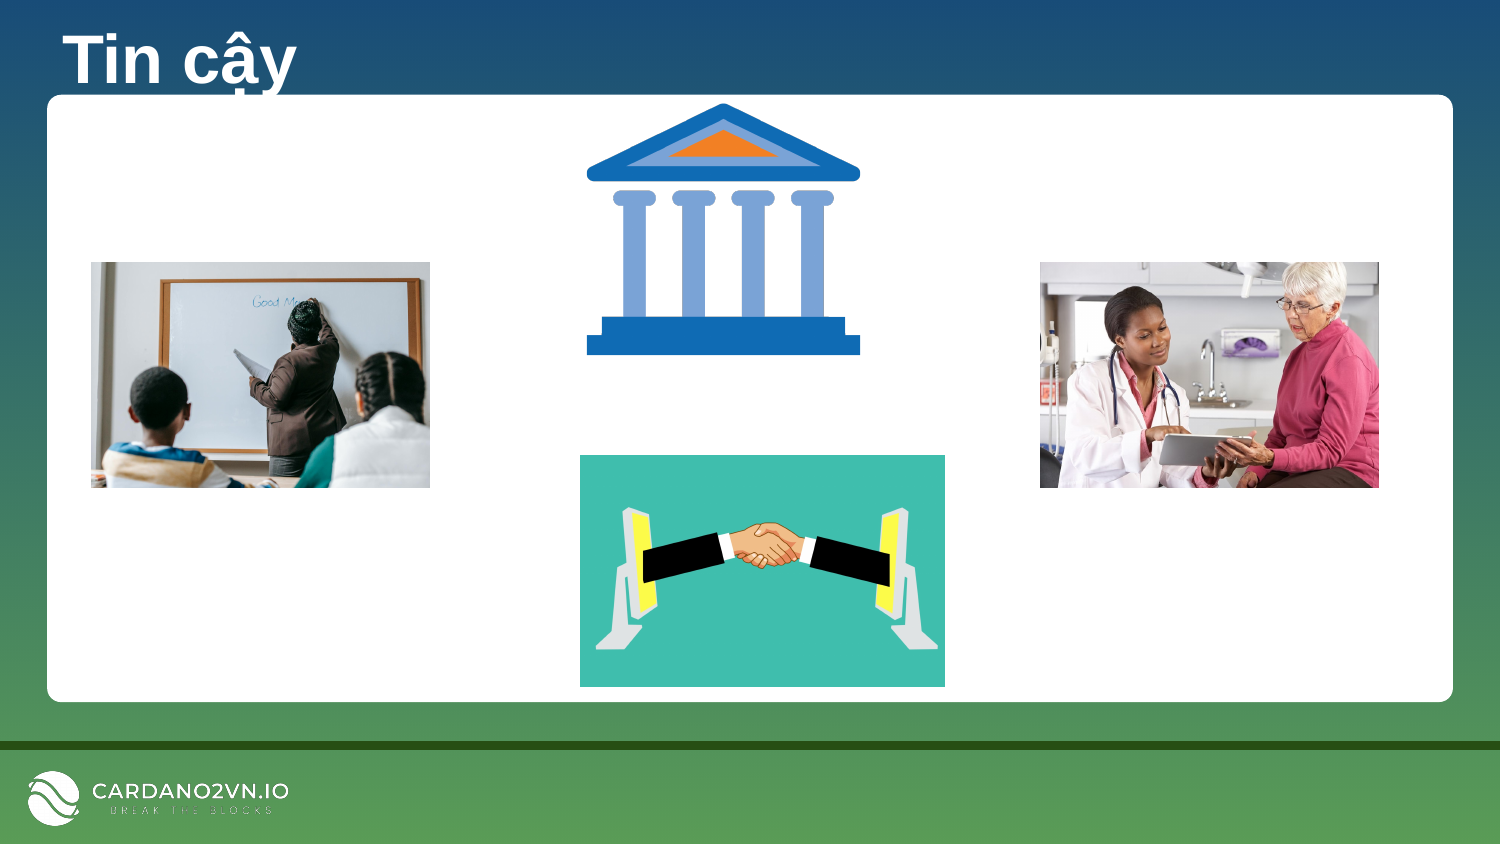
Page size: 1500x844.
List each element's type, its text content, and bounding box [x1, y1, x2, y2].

picture [0, 750, 1500, 844]
picture [90, 262, 430, 489]
title Tin cậy [47, 0, 1379, 94]
picture [580, 93, 867, 363]
picture [1040, 262, 1380, 489]
picture [0, 0, 1500, 741]
picture [580, 455, 945, 687]
